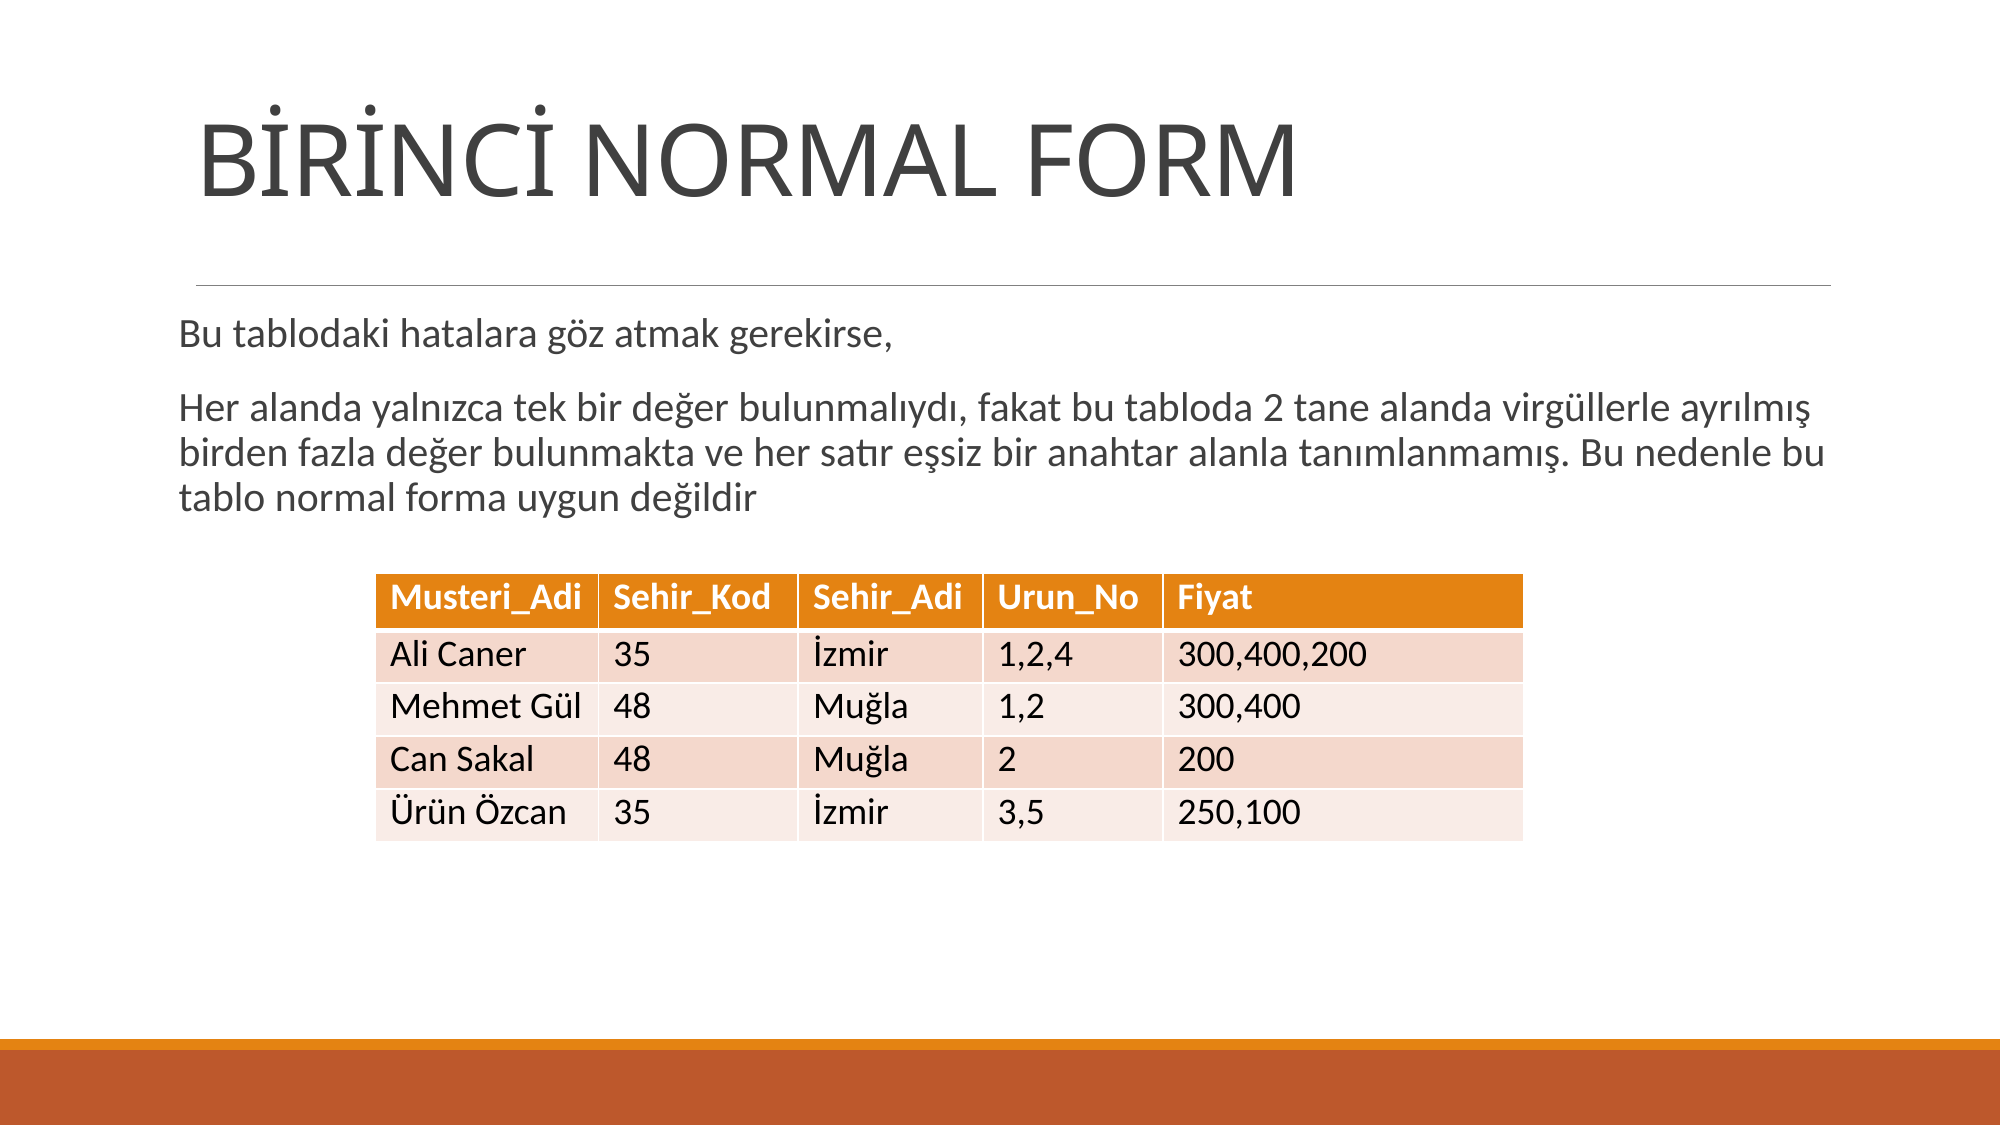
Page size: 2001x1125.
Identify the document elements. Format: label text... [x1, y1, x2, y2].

table_cell Mehmet Gül [376, 684, 598, 735]
table_cell 300,400,200 [1164, 633, 1523, 682]
title BİRİNCİ NORMAL FORM [180, 47, 1830, 285]
table_cell Ürün Özcan [376, 790, 598, 841]
table_cell 250,100 [1164, 790, 1523, 841]
table_cell 2 [984, 737, 1162, 788]
table_header Urun_No [984, 574, 1162, 628]
table_cell 3,5 [984, 790, 1162, 841]
table_cell 48 [599, 684, 797, 735]
table_cell 35 [599, 633, 797, 682]
table_cell Muğla [799, 737, 982, 788]
table_cell Muğla [799, 684, 982, 735]
table_cell 35 [599, 790, 797, 841]
list Bu tablodaki hatalara göz atmak gerekirse, Her alanda yalnızca tek bir değer bulunmalıydı, fakat bu tabloda 2 tane alanda virgüllerle ayrılmış birden fazla değer bulunmakta ve her satır eşsiz bir anahtar alanla tanımlanmamış. Bu nedenle bu tablo normal forma uygun değildir [178, 304, 1829, 1004]
table_header Sehir_Adi [799, 574, 982, 628]
table_cell 1,2,4 [984, 633, 1162, 682]
table_cell İzmir [799, 633, 982, 682]
table_cell 300,400 [1164, 684, 1523, 735]
table_cell Ali Caner [376, 633, 598, 682]
table_header Fiyat [1164, 574, 1523, 628]
table_cell İzmir [799, 790, 982, 841]
table_cell Can Sakal [376, 737, 598, 788]
table_header Musteri_Adi [376, 574, 598, 628]
table_cell 1,2 [984, 684, 1162, 735]
table_cell 200 [1164, 737, 1523, 788]
table_header Sehir_Kod [599, 574, 797, 628]
table_cell 48 [599, 737, 797, 788]
